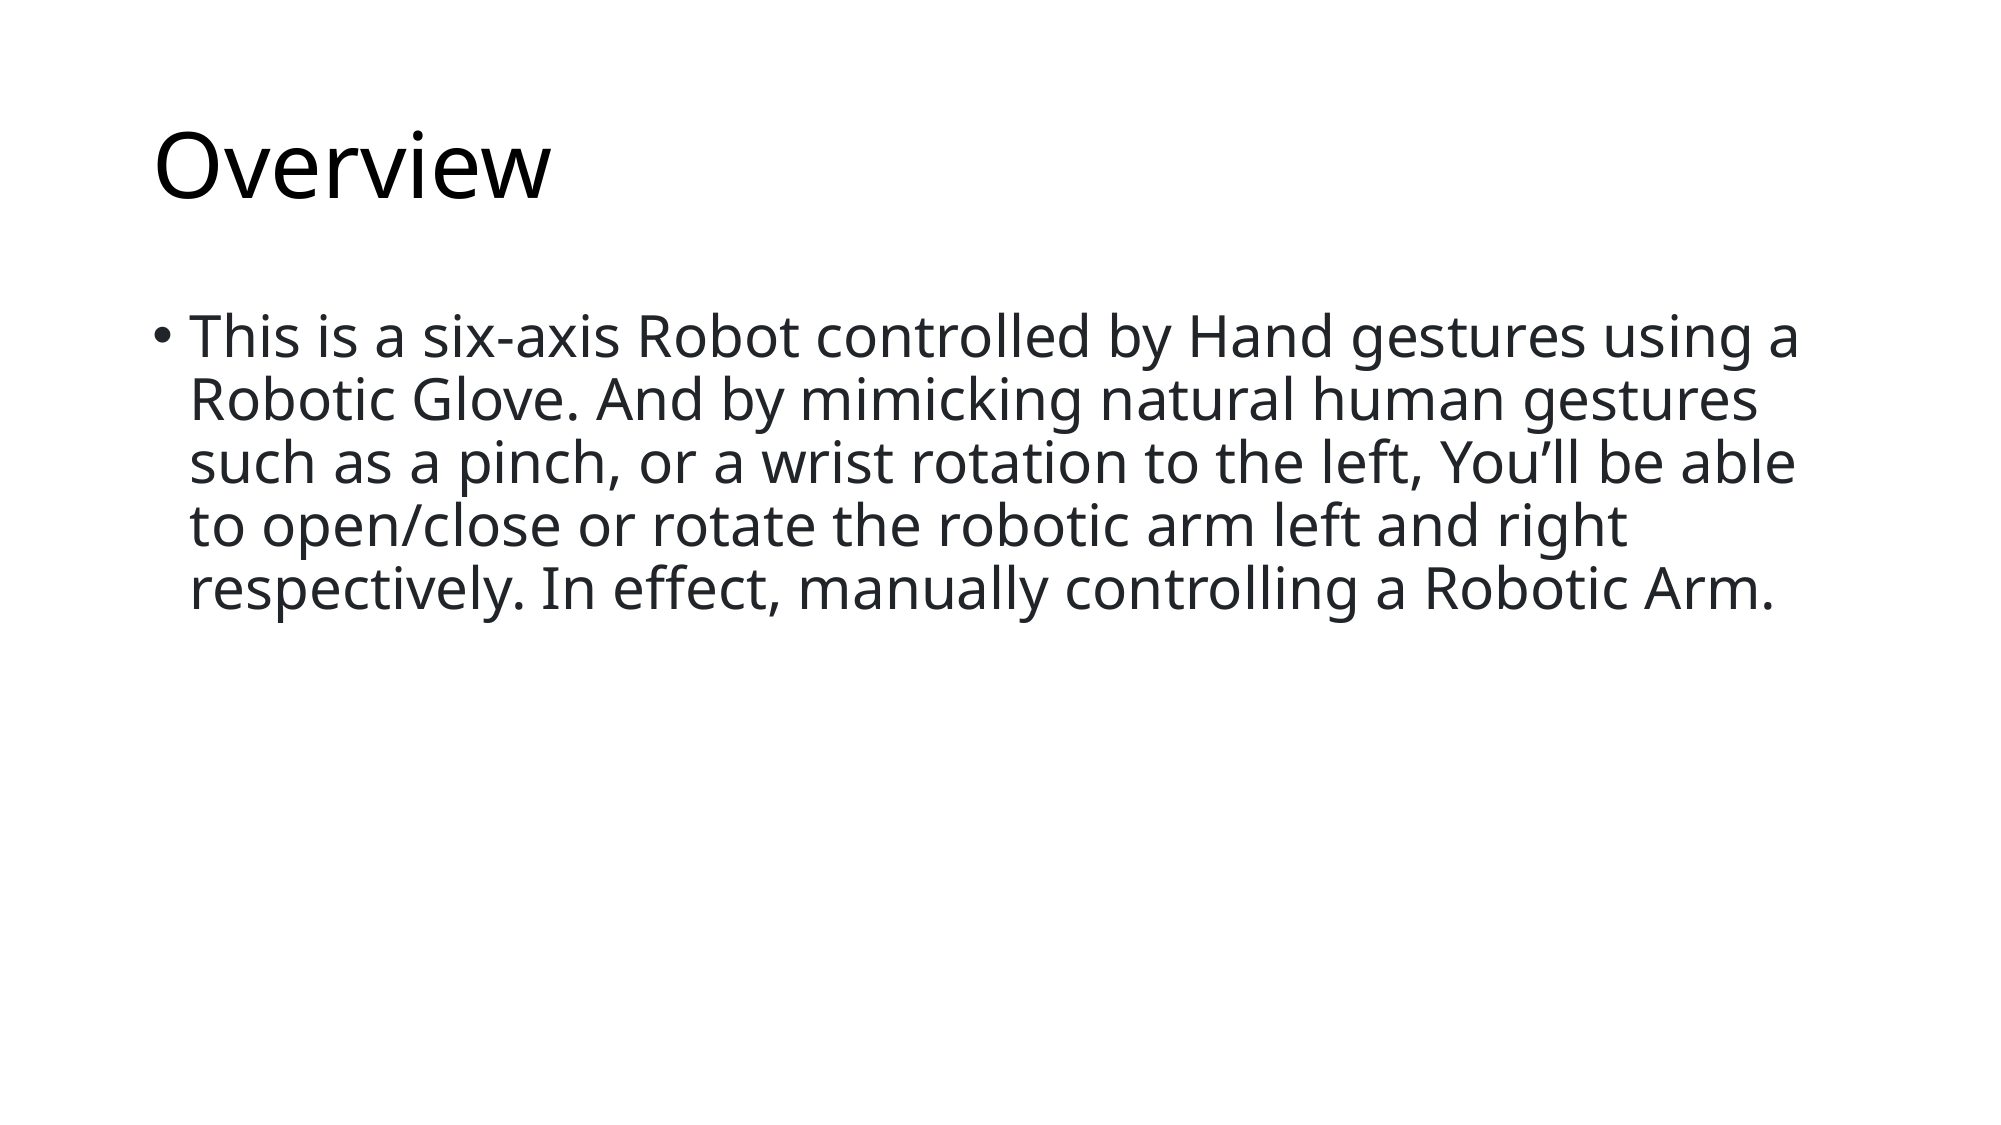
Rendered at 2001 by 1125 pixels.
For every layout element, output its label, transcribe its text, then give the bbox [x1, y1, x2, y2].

title Overview [137, 59, 1863, 278]
list This is a six-axis Robot controlled by Hand gestures using a Robotic Glove. And by mimicking natural human gestures such as a pinch, or a wrist rotation to the left, You’ll be able to open/close or rotate the robotic arm left and right respectively. In effect, manually controlling a Robotic Arm. [137, 299, 1863, 1014]
